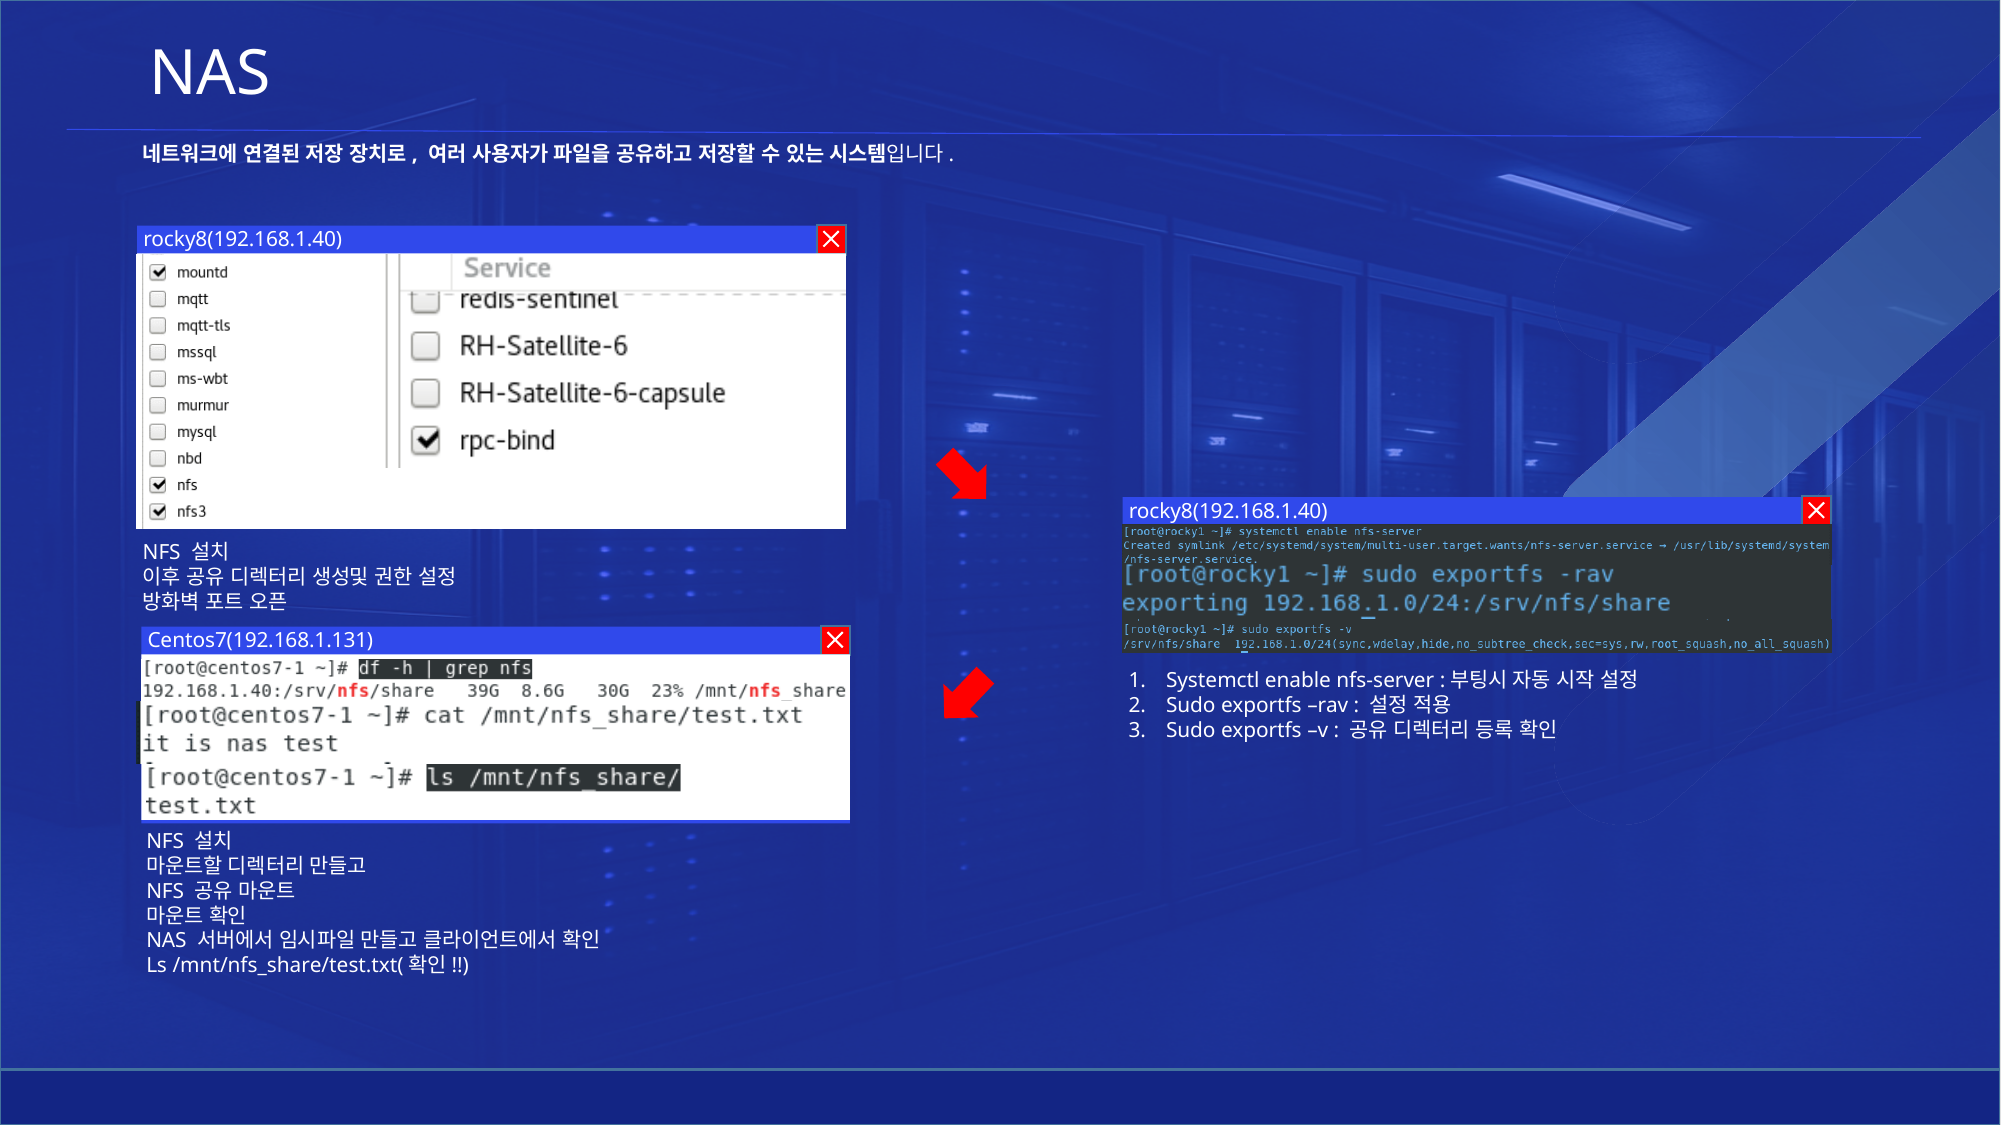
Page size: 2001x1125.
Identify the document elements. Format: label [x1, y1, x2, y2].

text_box [0, 0, 2000, 1070]
text_box [1122, 490, 1832, 653]
text_box [66, 129, 1922, 138]
text_box [0, 1070, 2000, 1125]
text_box [136, 619, 850, 824]
text_box [136, 218, 846, 529]
